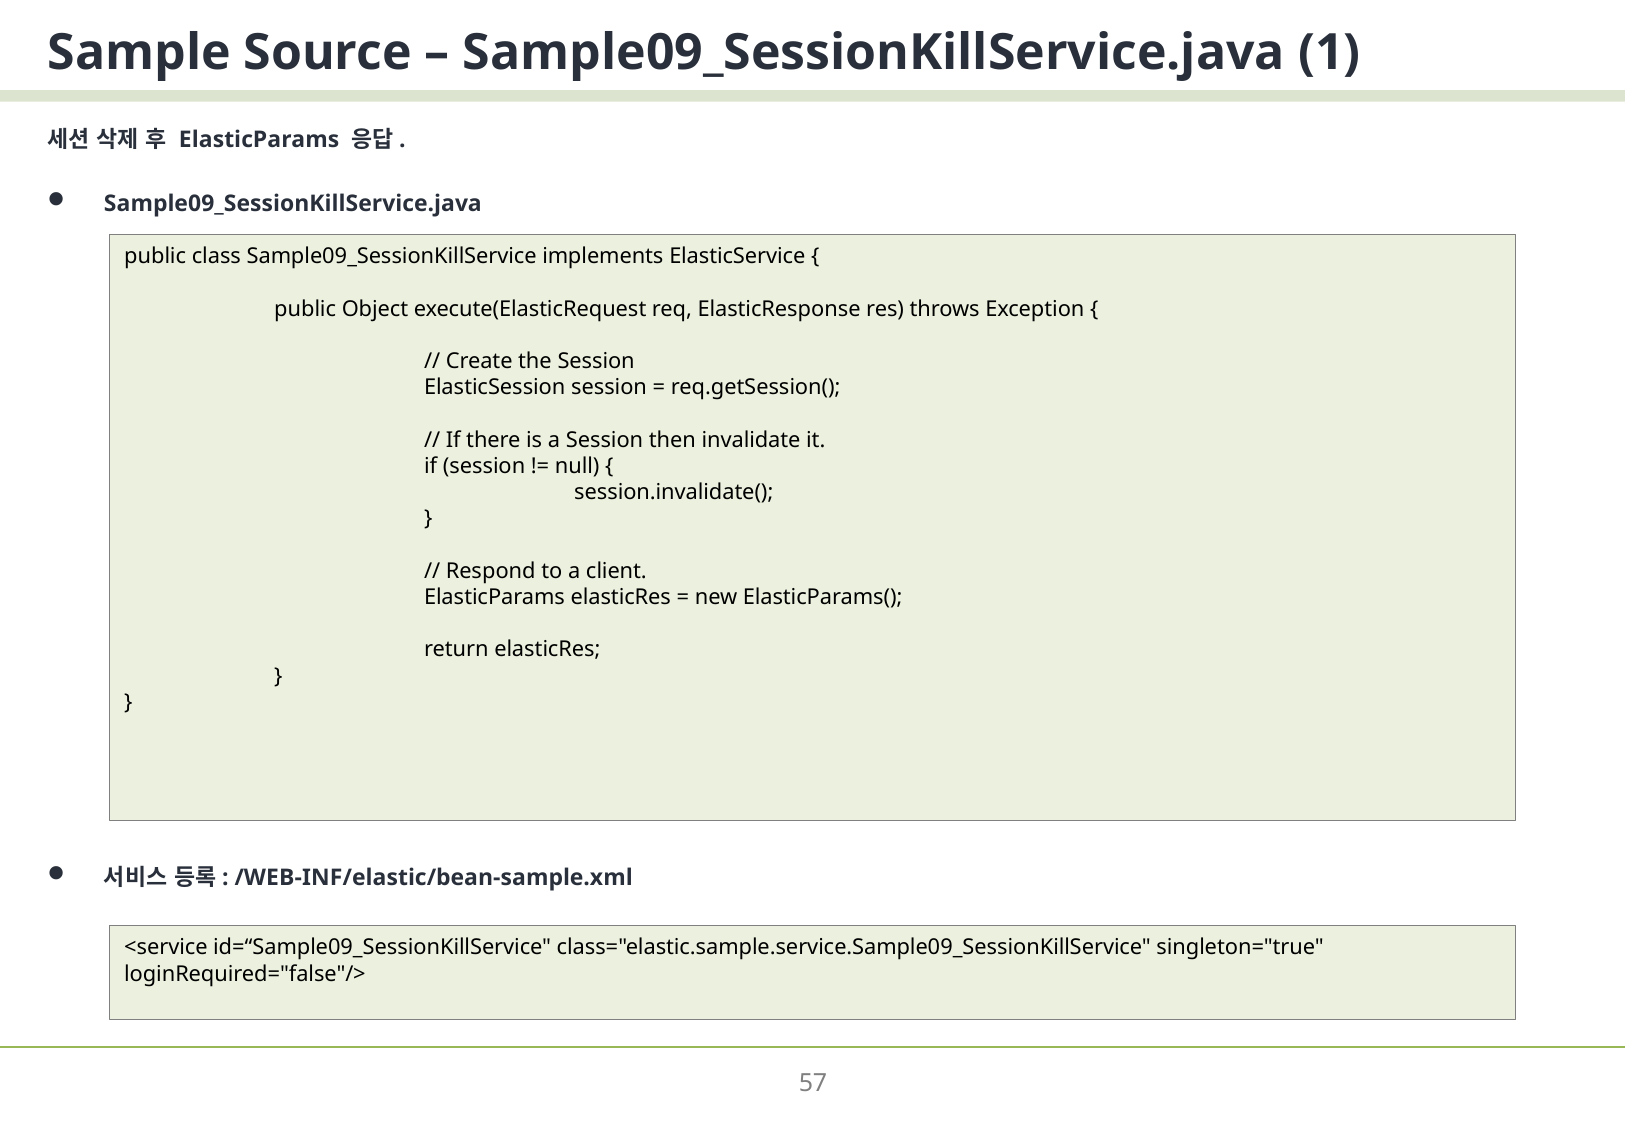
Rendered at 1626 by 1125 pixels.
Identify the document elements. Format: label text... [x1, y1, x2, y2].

text_box public class Sample09_SessionKillService implements ElasticService { public Object execute(ElasticRequest req, ElasticResponse res) throws Exception { // Create the Session ElasticSession session = req.getSession(); // If there is a Session then invalidate it. if (session != null) { session.invalidate(); } // Respond to a client. ElasticParams elasticRes = new ElasticParams(); return elasticRes; } } [107, 232, 1518, 822]
text_box <service id=“Sample09_SessionKillService" class="elastic.sample.service.Sample09_SessionKillService" singleton="true" loginRequired="false"/> [107, 924, 1518, 1022]
slide_number 57 [623, 1058, 1003, 1103]
title Sample Source – Sample09_SessionKillService.java (1) [32, 11, 1625, 90]
list 세션 삭제 후 ElasticParams 응답. Sample09_SessionKillService.java 서비스 등록: /WEB-INF/elastic/bean-sample.xml [32, 117, 1625, 329]
